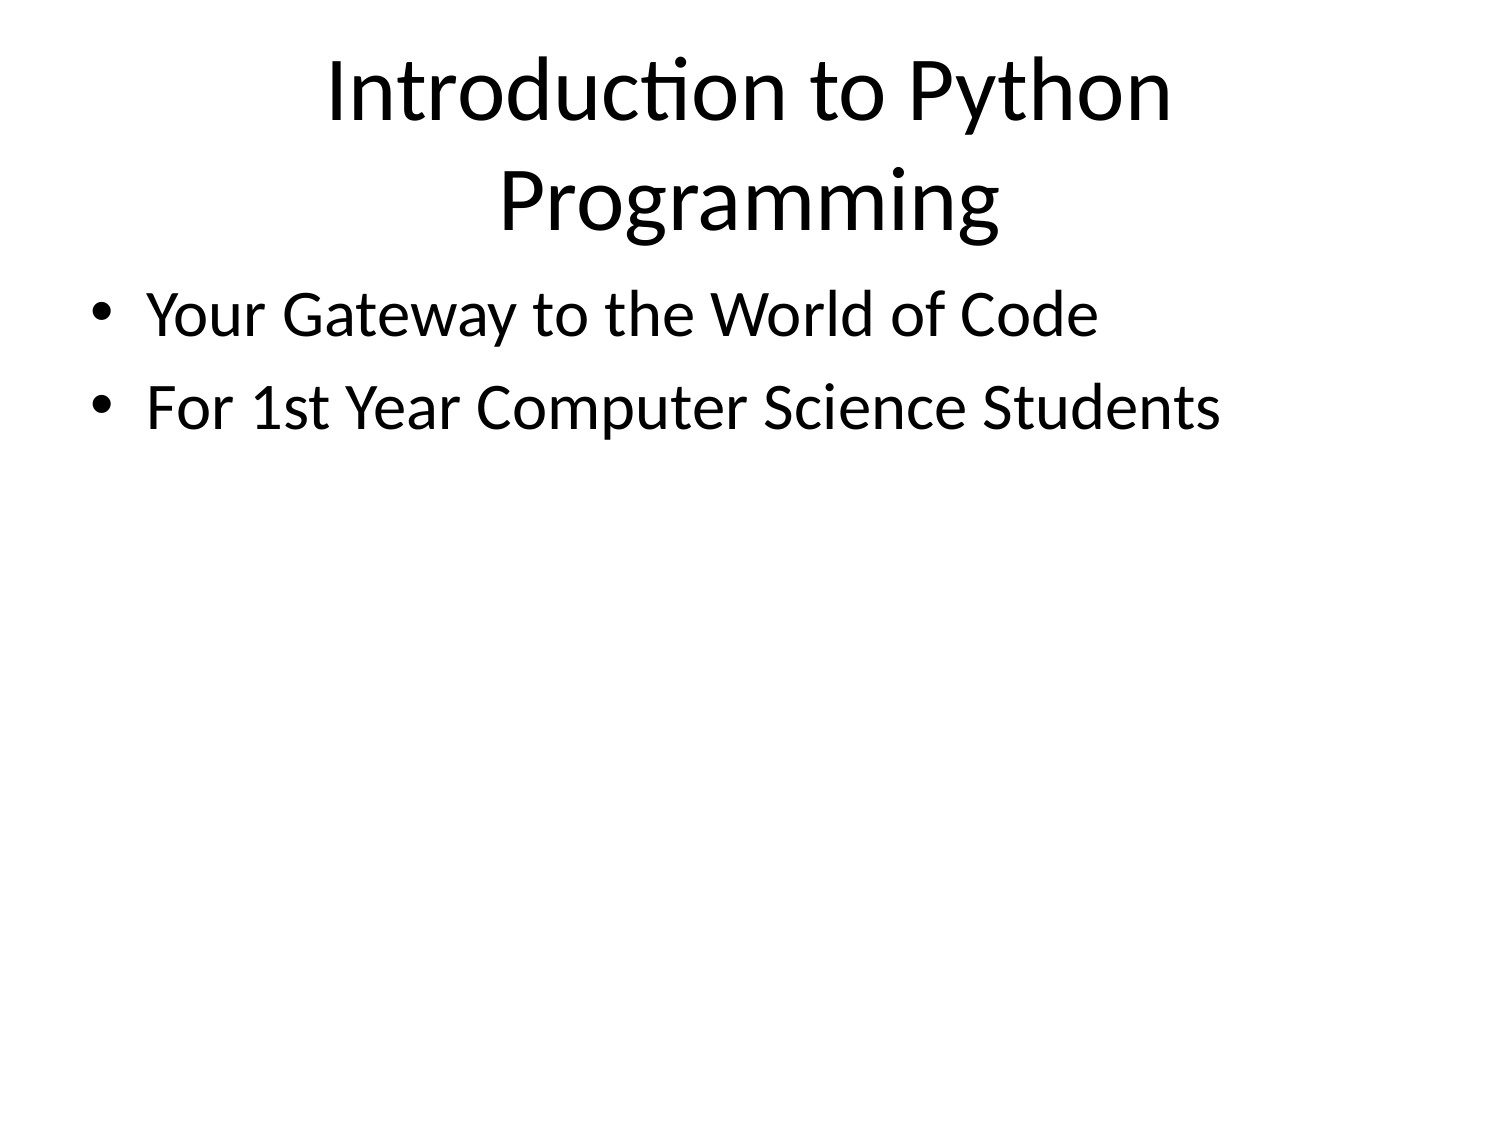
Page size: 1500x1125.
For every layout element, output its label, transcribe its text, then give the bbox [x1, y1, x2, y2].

list Your Gateway to the World of Code For 1st Year Computer Science Students [75, 262, 1425, 1005]
title Introduction to Python Programming [75, 45, 1425, 233]
